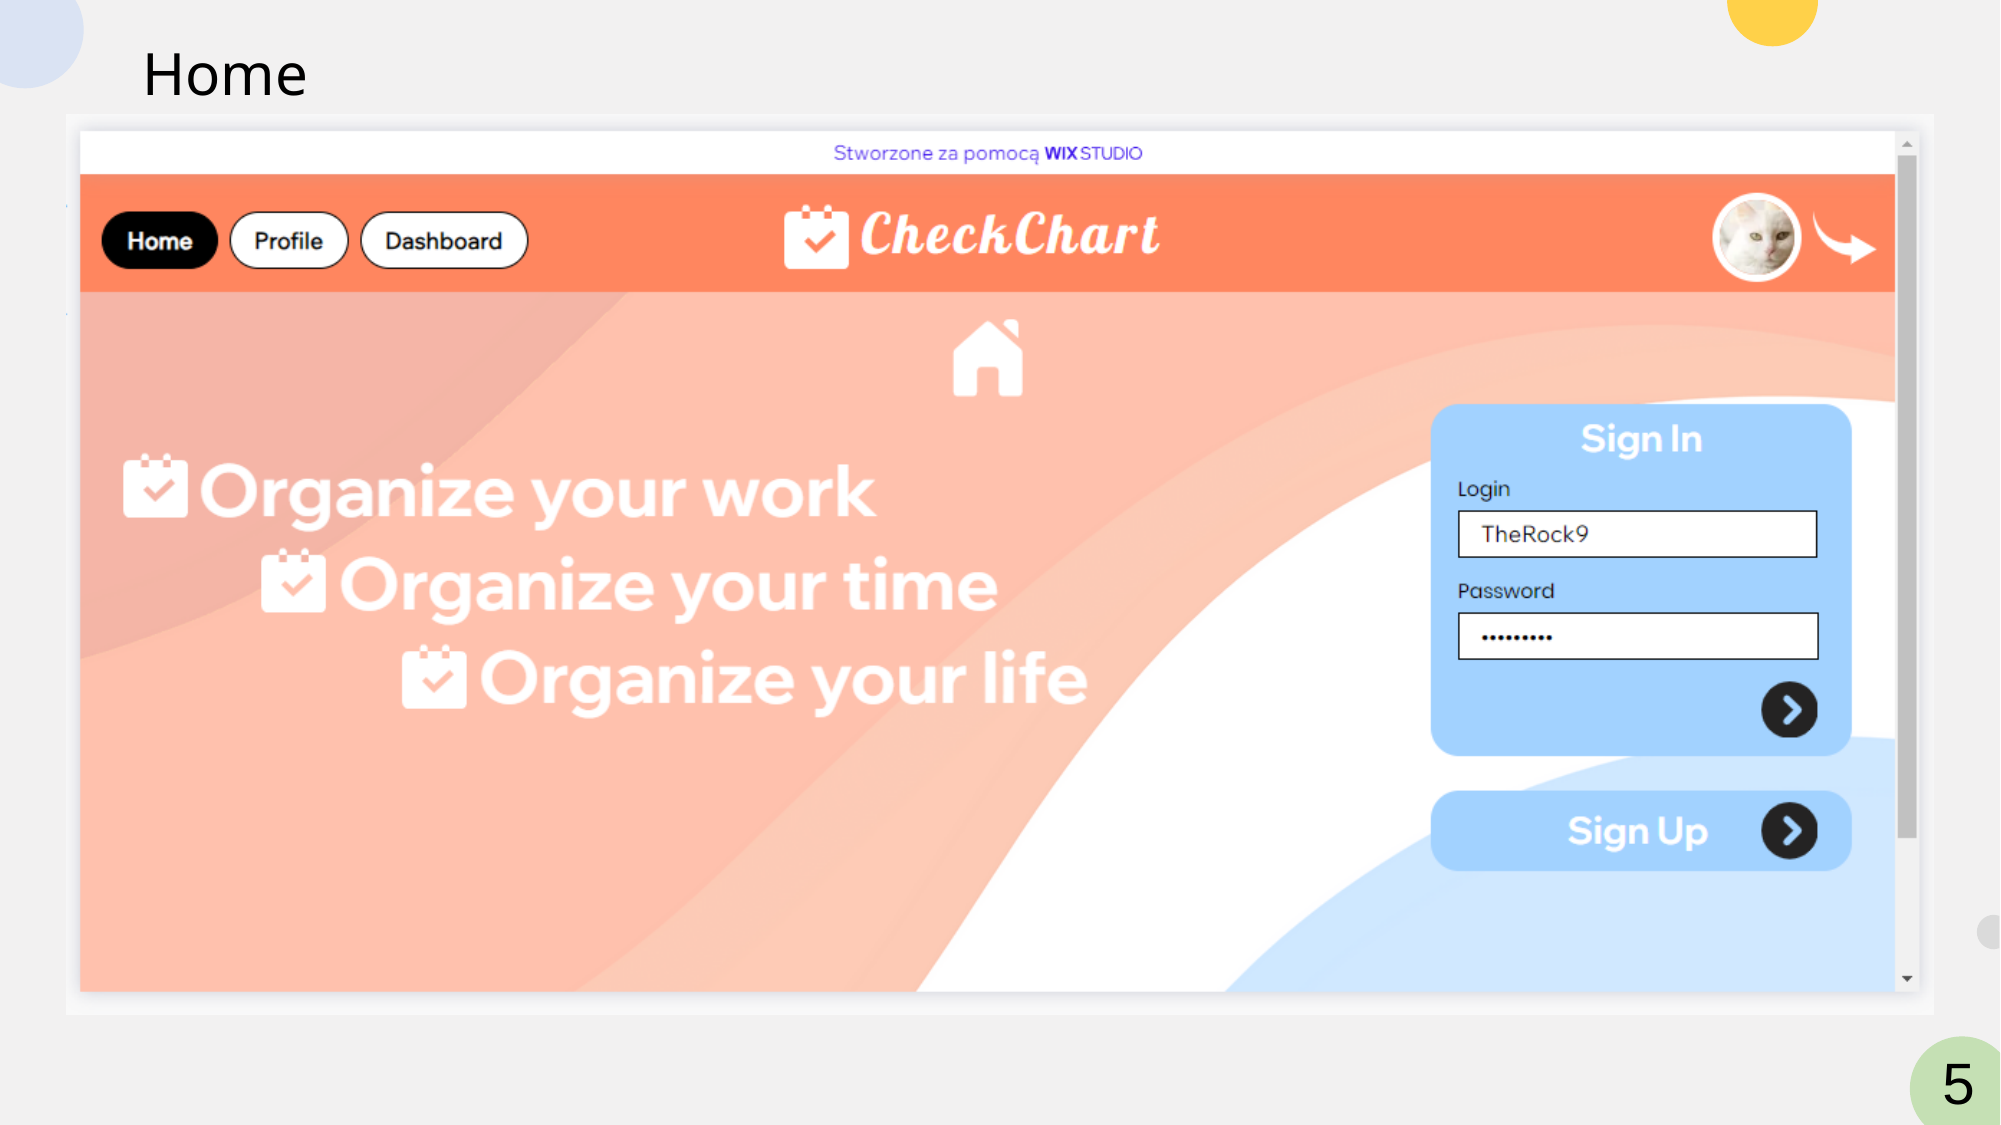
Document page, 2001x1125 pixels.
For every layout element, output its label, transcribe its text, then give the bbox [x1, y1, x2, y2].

picture [66, 114, 1934, 1016]
text_box 5 [1927, 1039, 2000, 1125]
text_box Home [127, 29, 1490, 112]
